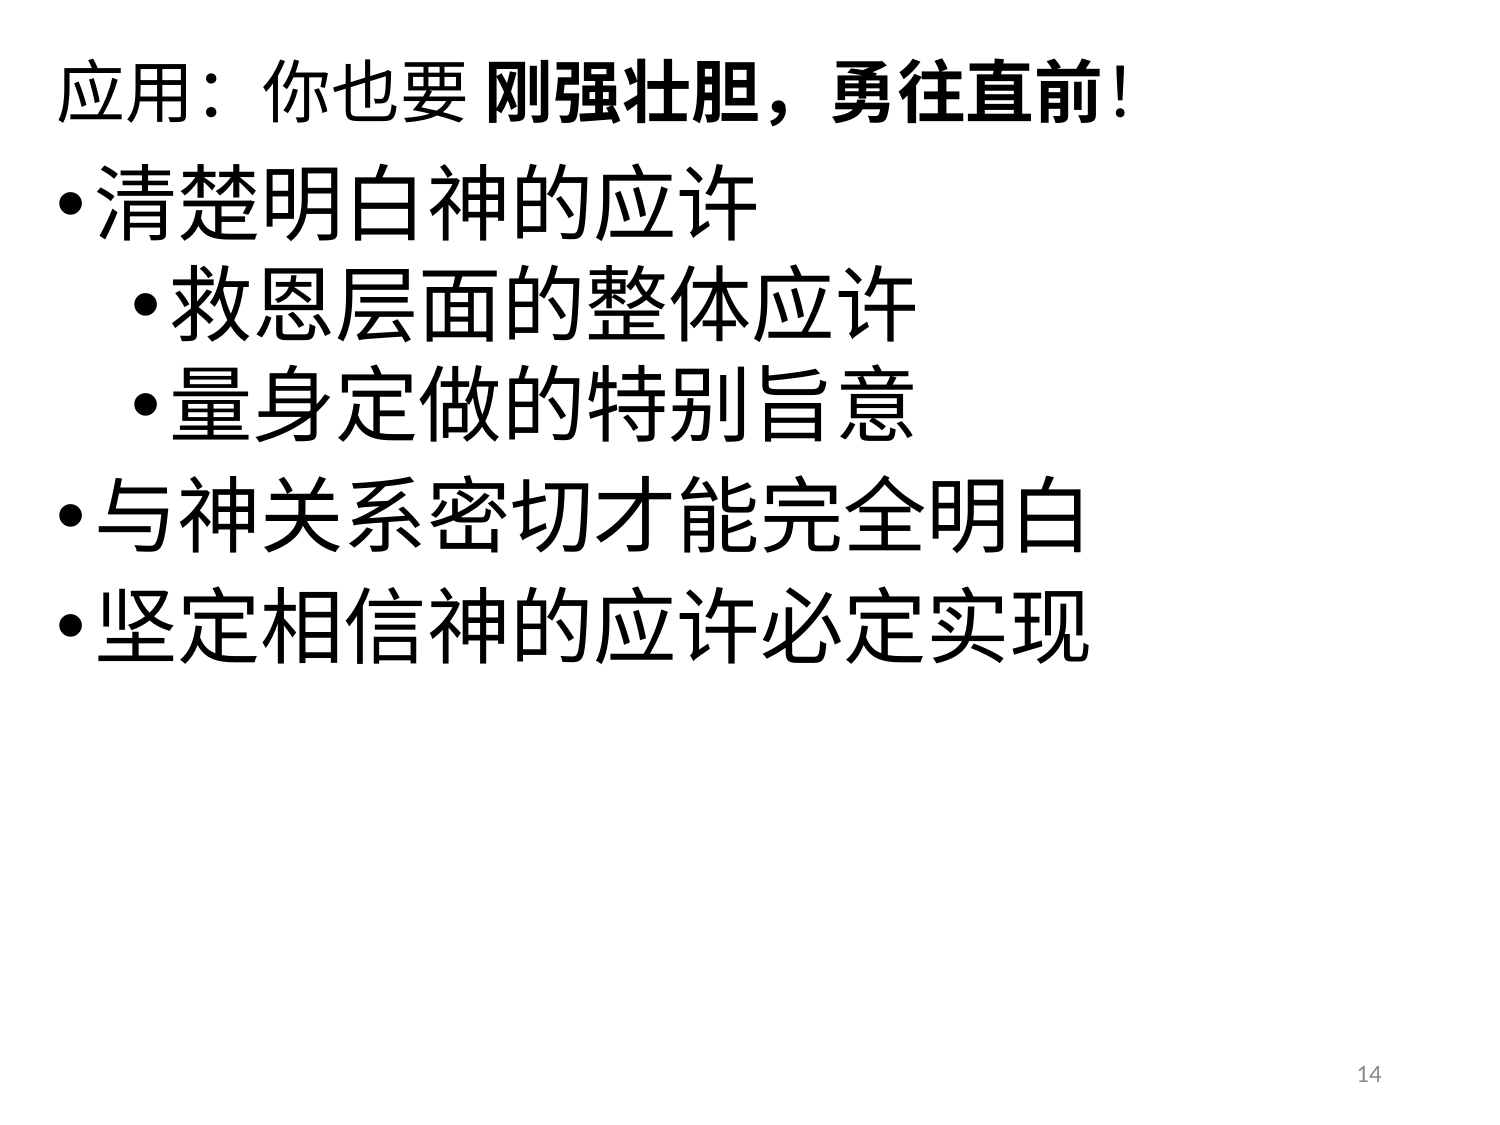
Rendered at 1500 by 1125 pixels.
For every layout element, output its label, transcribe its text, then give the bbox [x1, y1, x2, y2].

slide_number 14 [1059, 1042, 1397, 1103]
list 清楚明白神的应许 救恩层面的整体应许 量身定做的特别旨意 与神关系密切才能完全明白 坚定相信神的应许必定实现 [41, 155, 1462, 1014]
title 应用：你也要 刚强壮胆，勇往直前！ [41, 49, 1462, 141]
